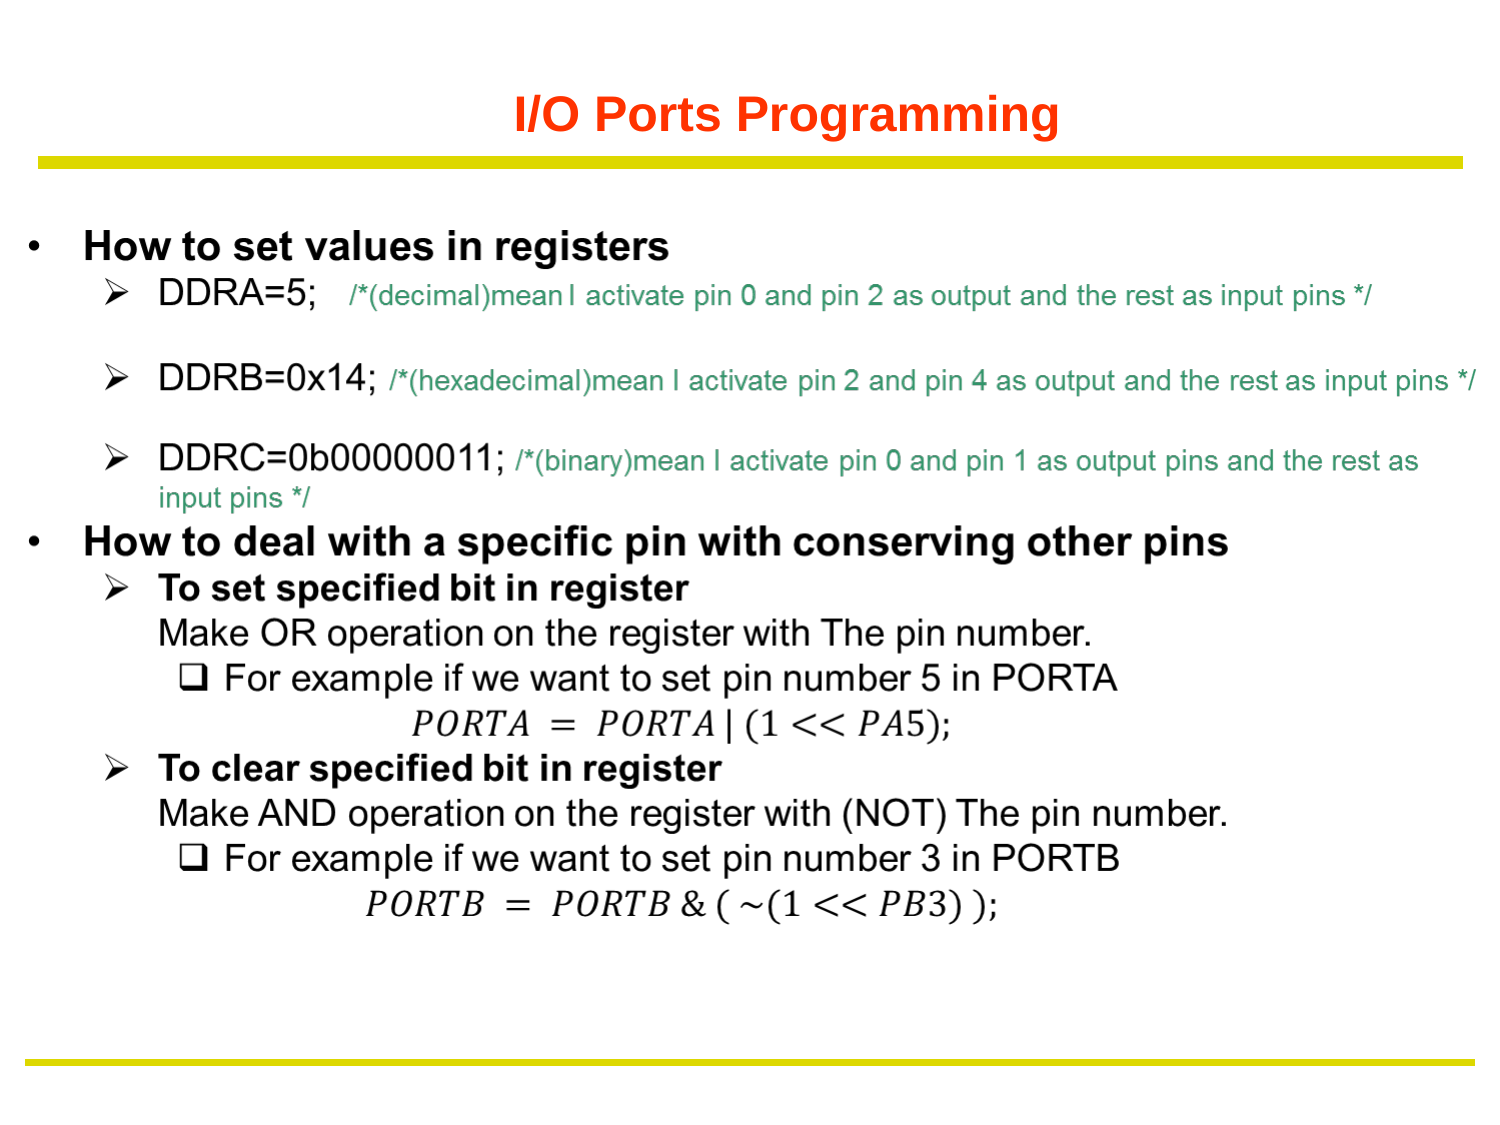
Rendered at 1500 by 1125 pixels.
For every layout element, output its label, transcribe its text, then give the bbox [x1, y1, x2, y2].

text_box [12, 212, 1500, 940]
title I/O Ports Programming [187, 0, 1388, 163]
